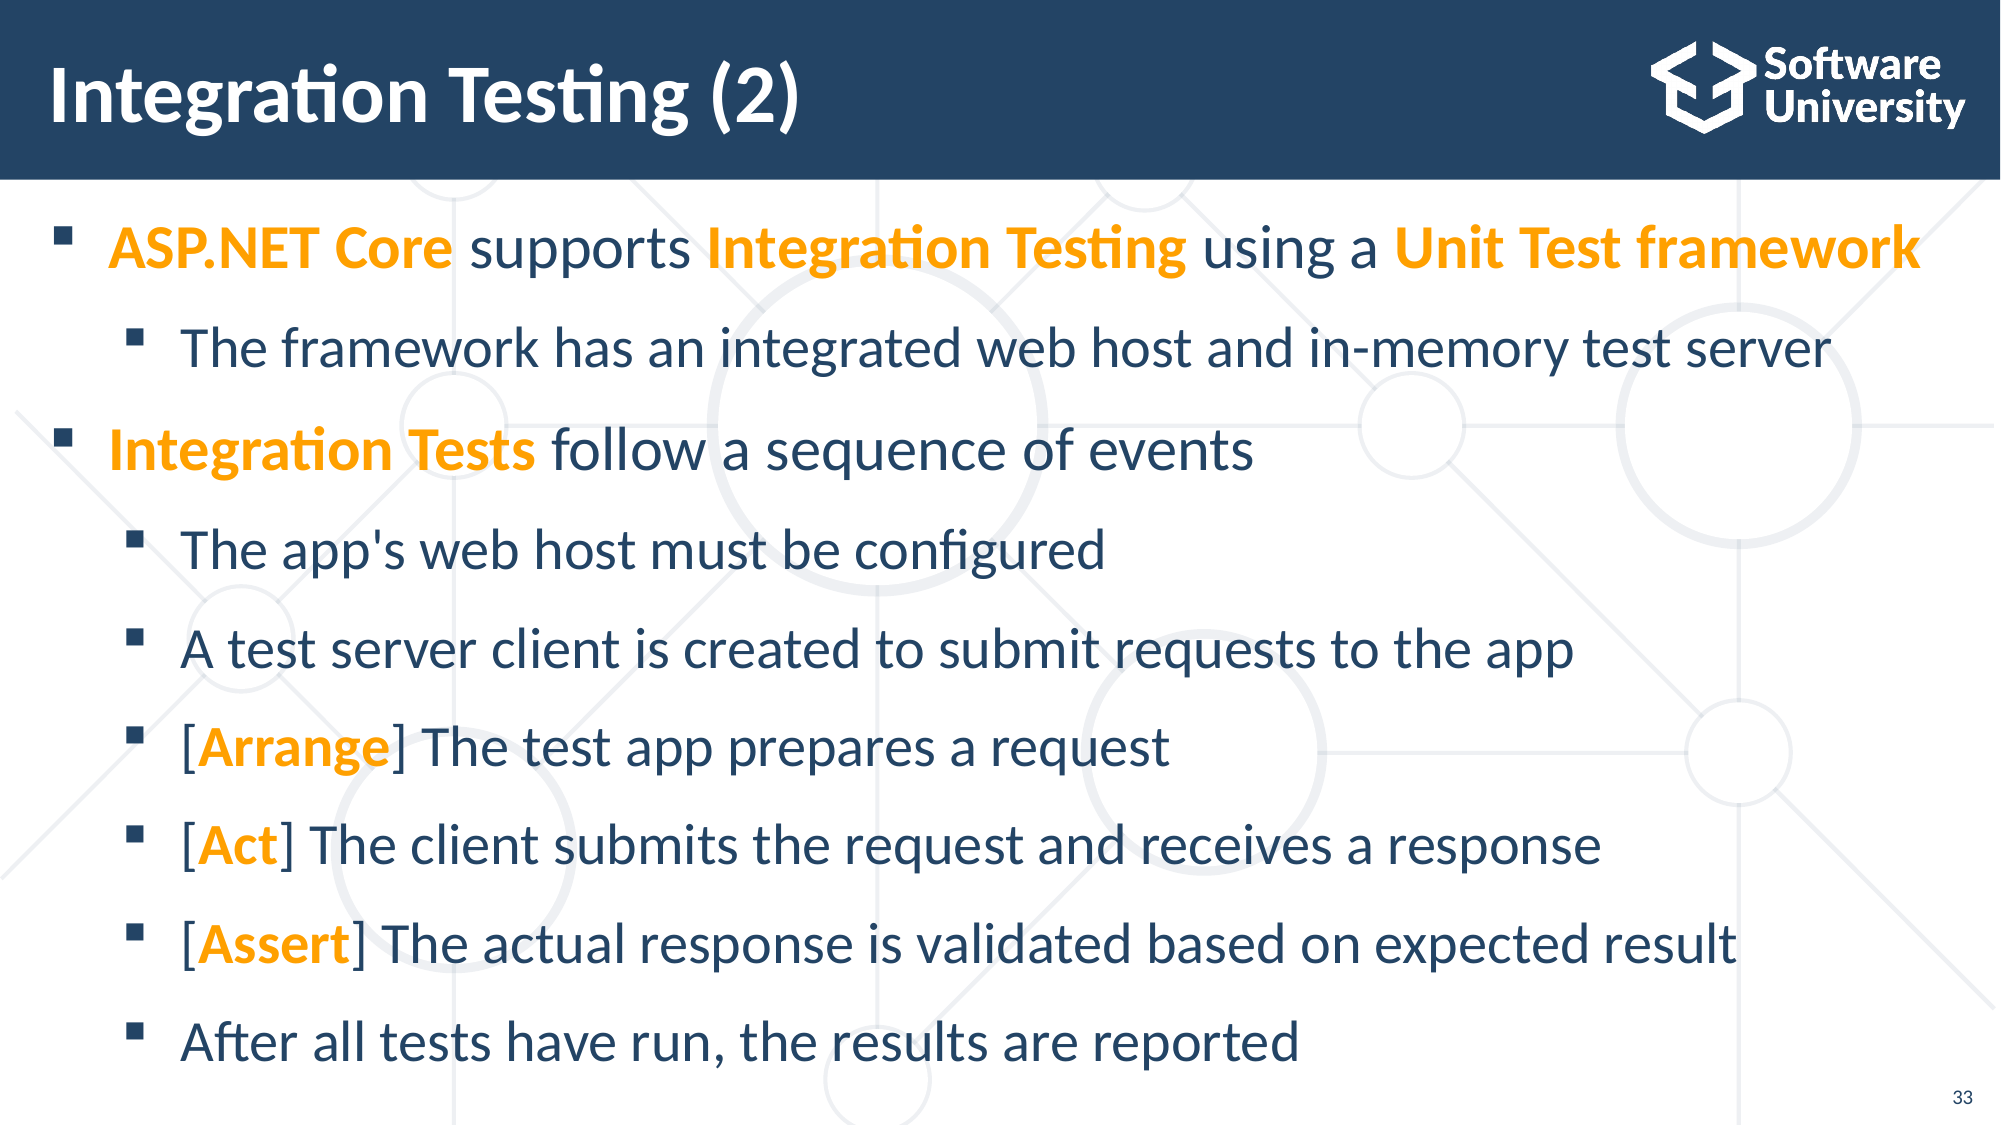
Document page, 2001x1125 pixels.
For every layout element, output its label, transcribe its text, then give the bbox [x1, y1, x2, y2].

slide_number 33 [1927, 1067, 1989, 1117]
list ASP.NET Core supports Integration Testing using a Unit Test framework The framework has an integrated web host and in-memory test server Integration Tests follow a sequence of events The app's web host must be configured A test server client is created to submit requests to the app [Arrange] The test app prepares a request [Act] The client submits the request and receives a response [Assert] The actual response is validated based on expected result After all tests have run, the results are reported [31, 196, 1970, 1081]
picture [1651, 41, 1966, 134]
title Integration Testing (2) [31, 16, 1625, 162]
